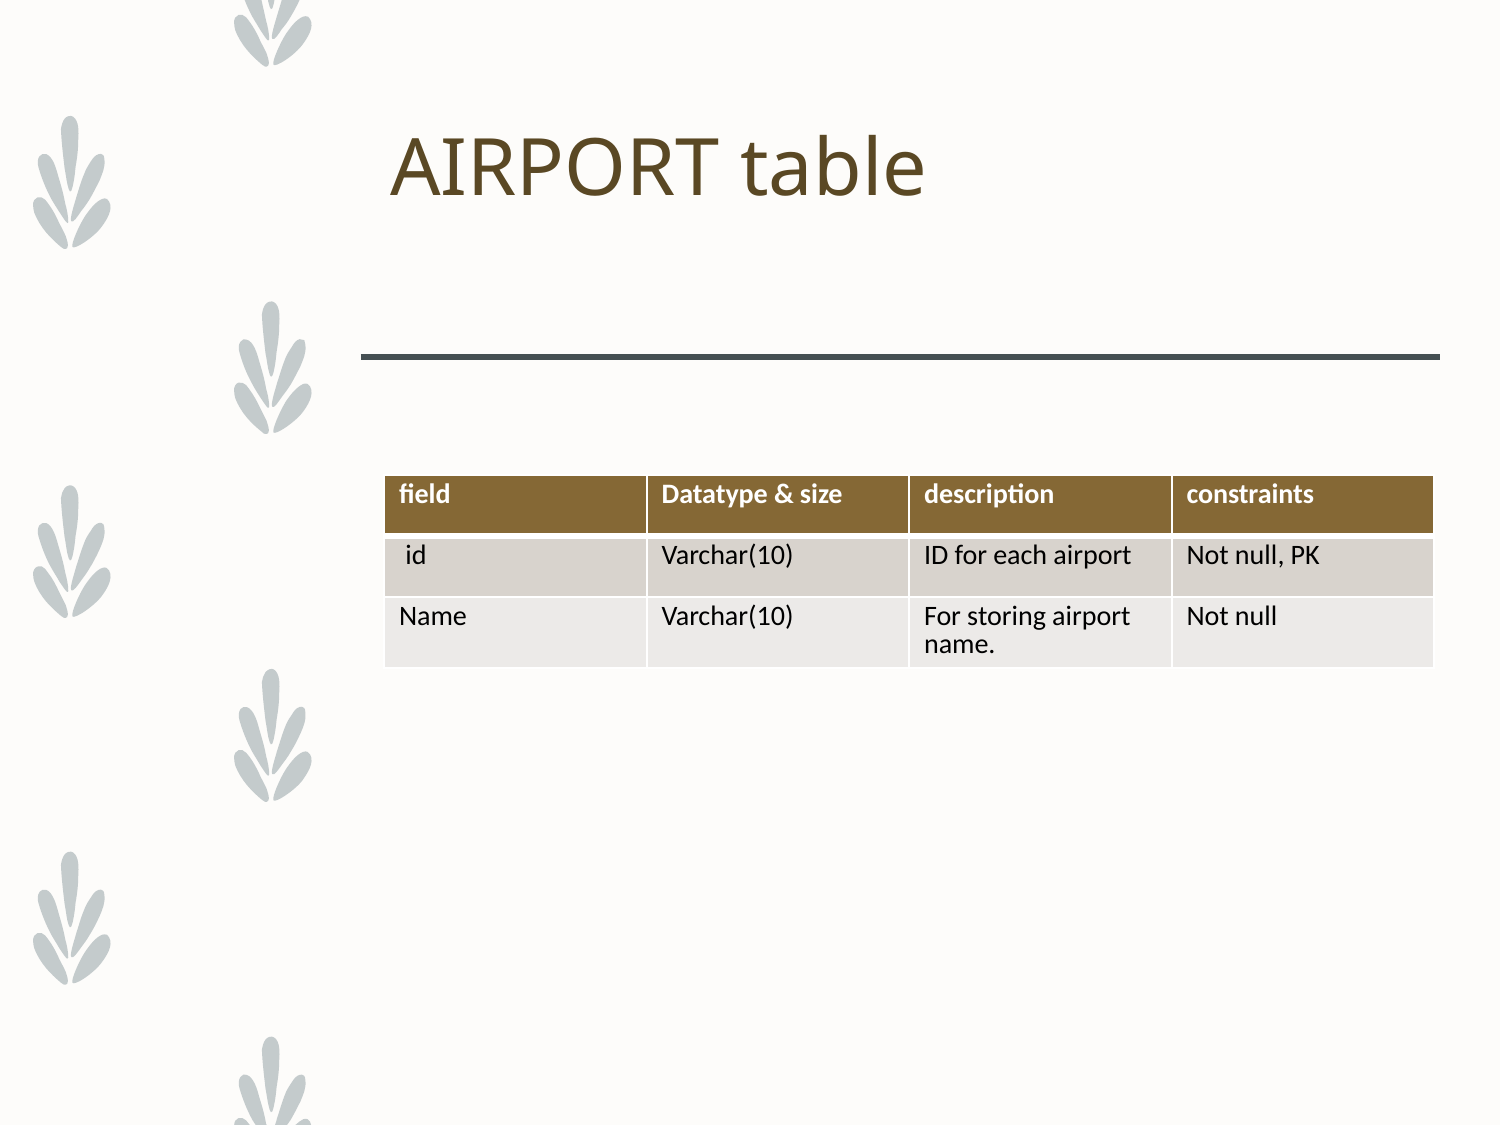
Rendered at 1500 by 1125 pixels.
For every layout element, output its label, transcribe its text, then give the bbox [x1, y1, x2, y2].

table_cell id [385, 539, 646, 596]
table_cell Name [385, 598, 646, 667]
table_header field [385, 476, 646, 533]
table_cell Varchar(10) [648, 539, 908, 596]
table_cell ID for each airport [910, 539, 1171, 596]
table_header constraints [1173, 476, 1433, 533]
table_cell Not null, PK [1173, 539, 1433, 596]
table_cell Not null [1173, 598, 1433, 667]
table_header description [910, 476, 1171, 533]
title AIRPORT table [375, 112, 1444, 300]
table_header Datatype & size [648, 476, 908, 533]
table_cell For storing airport name. [910, 598, 1171, 667]
table_cell Varchar(10) [648, 598, 908, 667]
